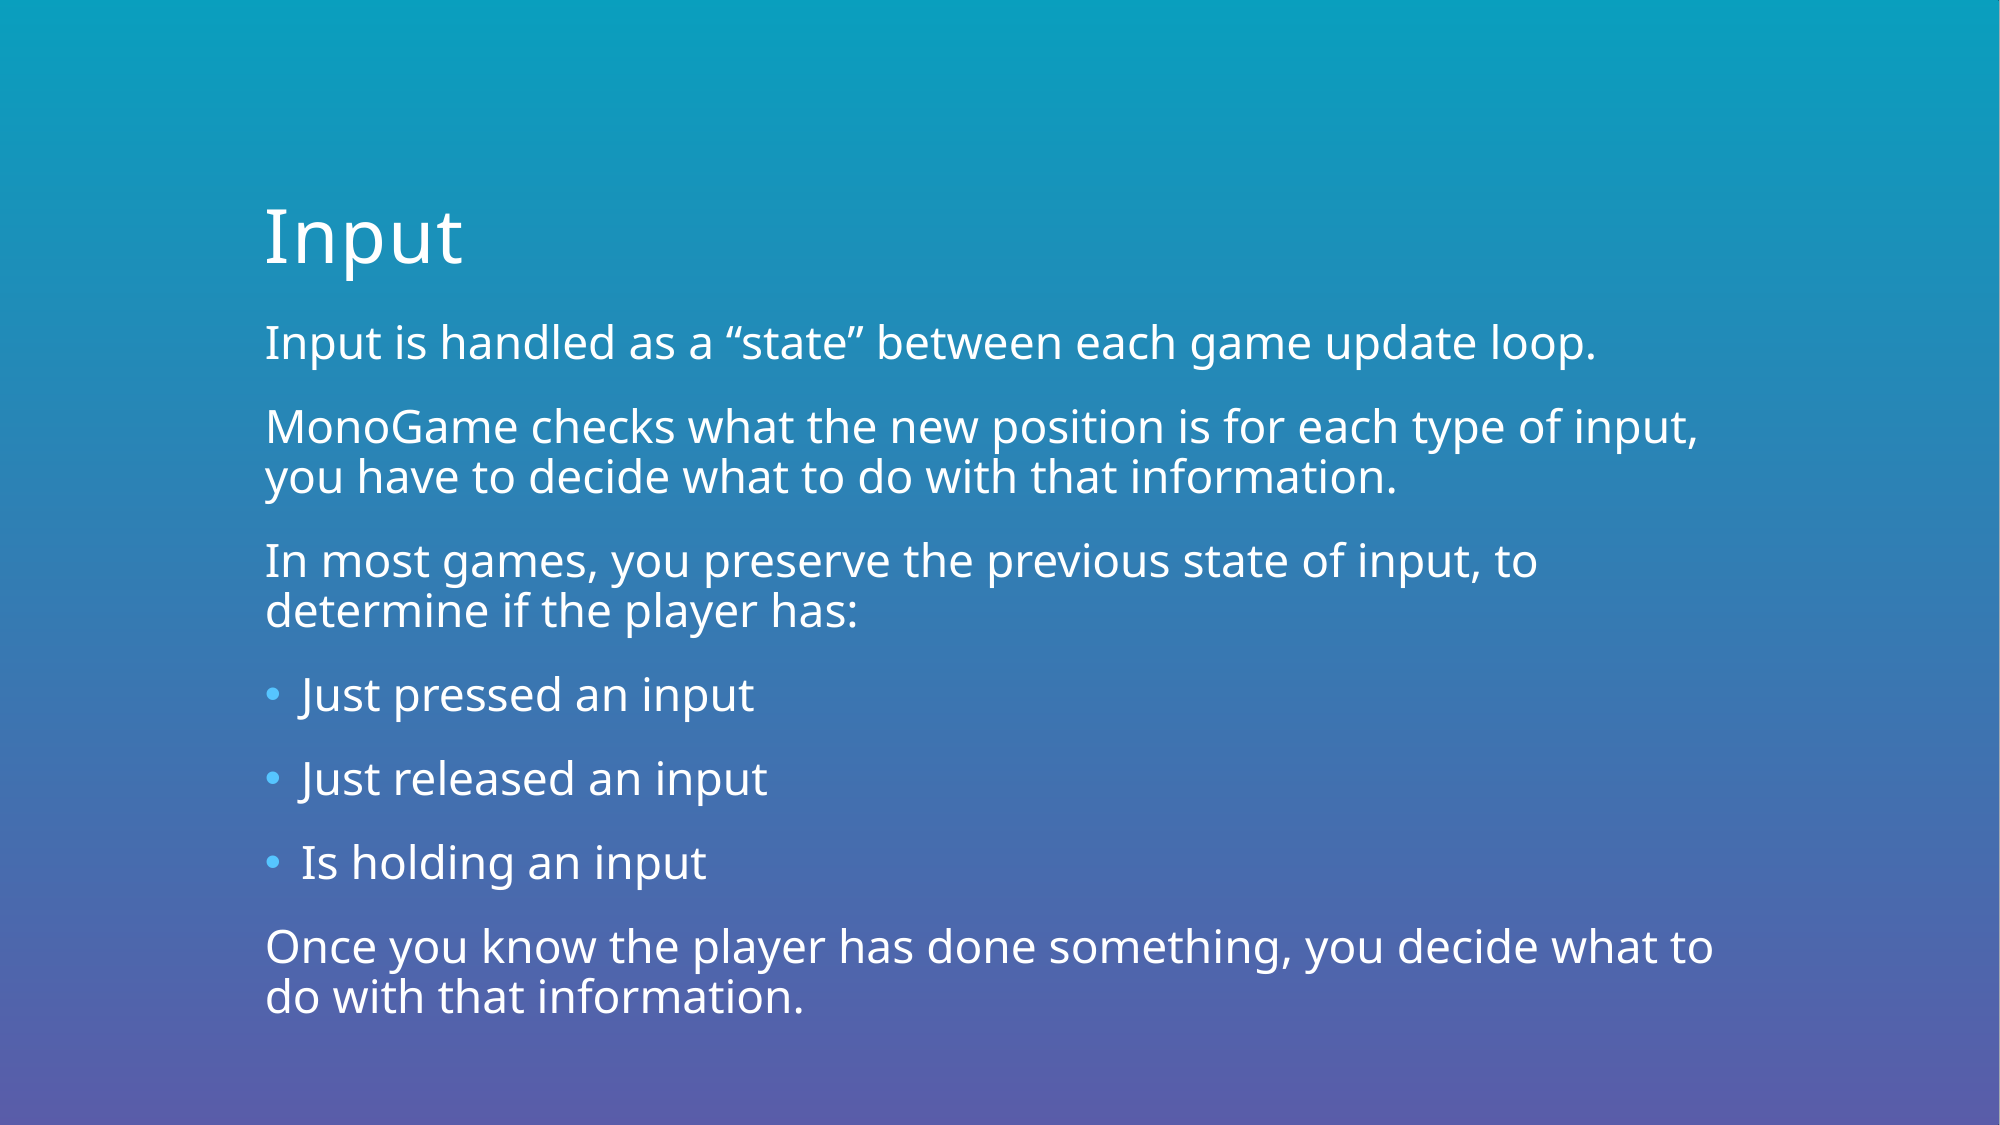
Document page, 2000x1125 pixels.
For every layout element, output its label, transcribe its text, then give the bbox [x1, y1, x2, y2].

title Input [249, 62, 1750, 288]
list Input is handled as a “state” between each game update loop. MonoGame checks what the new position is for each type of input, you have to decide what to do with that information. In most games, you preserve the previous state of input, to determine if the player has: Just pressed an input Just released an input Is holding an input Once you know the player has done something, you decide what to do with that information. [249, 312, 1749, 1035]
